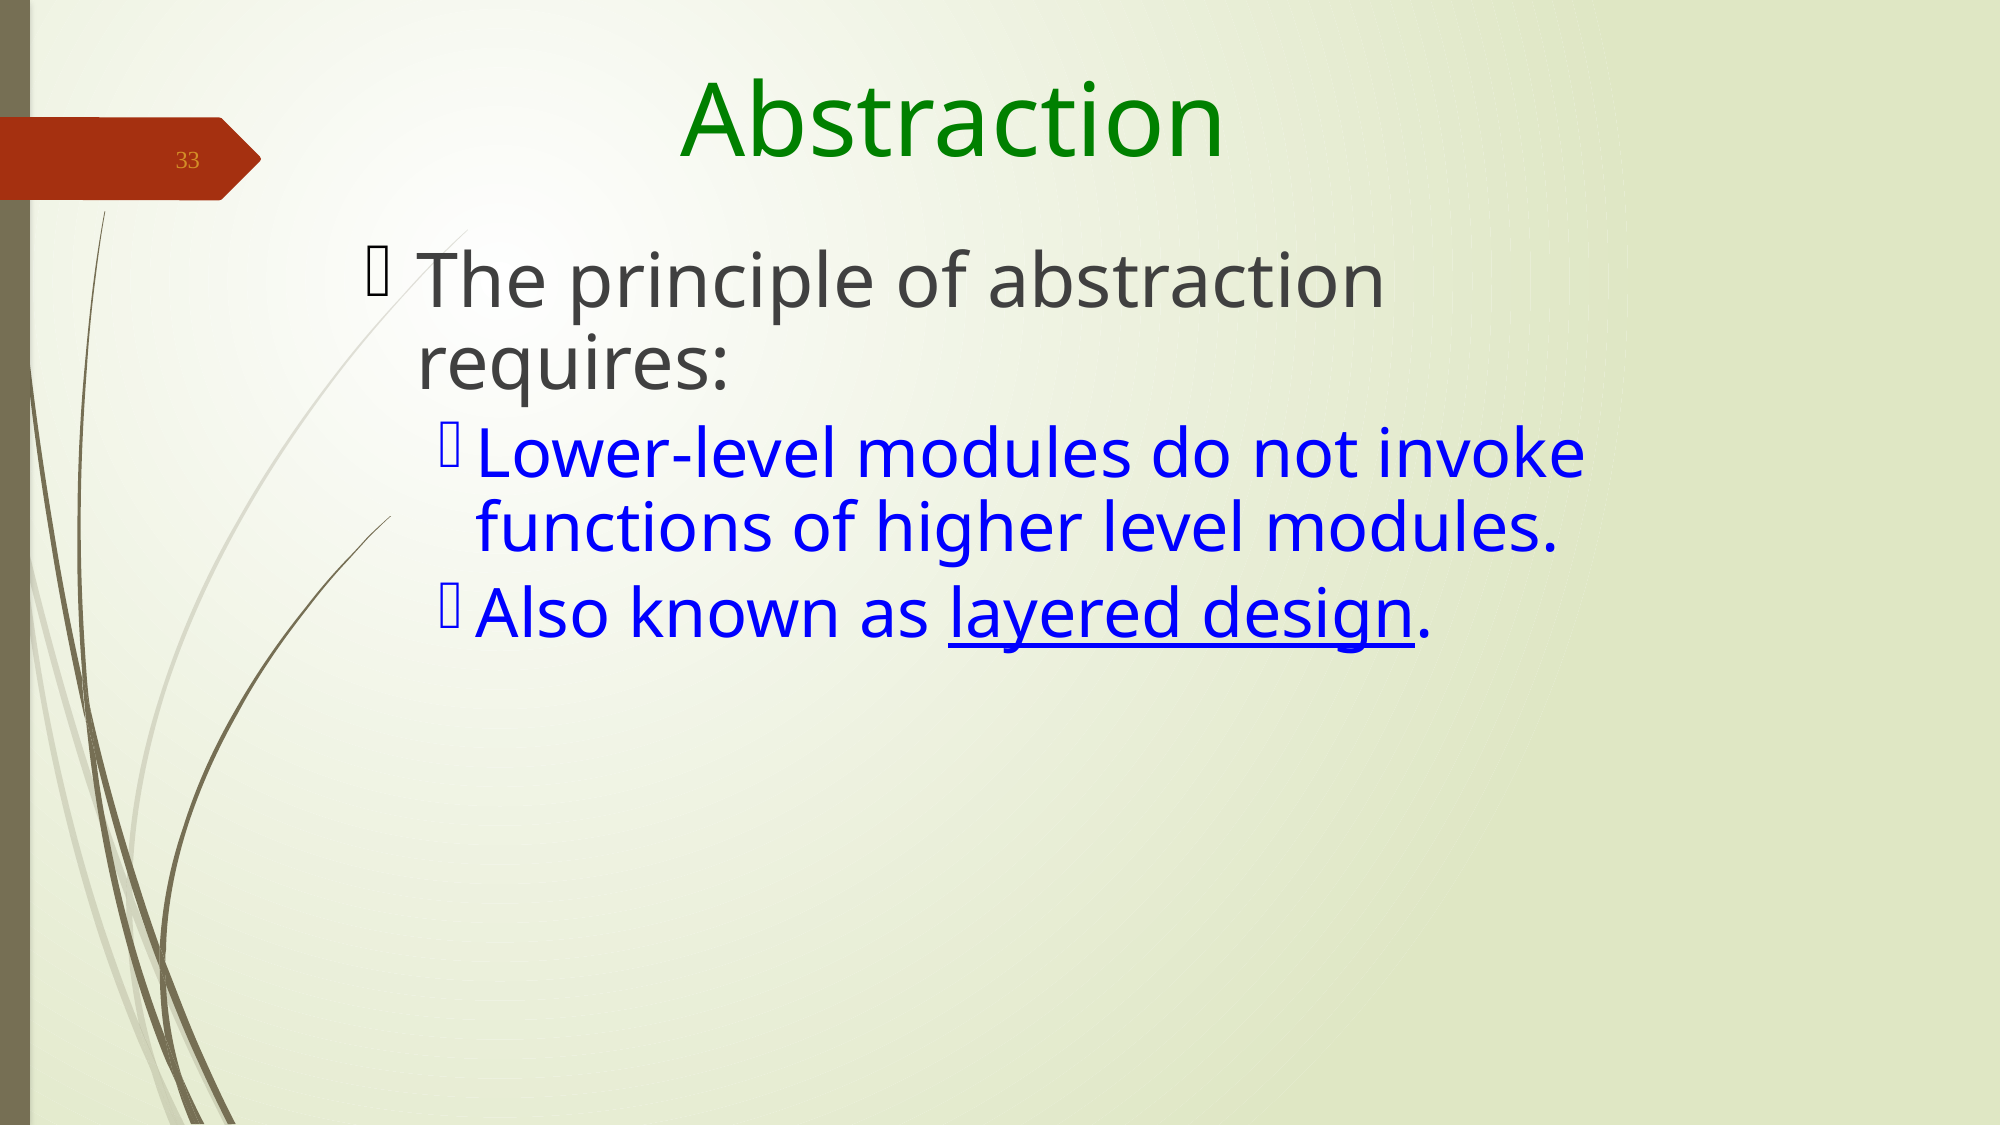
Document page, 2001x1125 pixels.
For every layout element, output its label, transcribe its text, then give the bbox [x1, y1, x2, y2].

slide_number 33 [87, 129, 216, 190]
title Abstraction [316, 30, 1592, 217]
list The principle of abstraction requires: Lower-level modules do not invoke functions of higher level modules. Also known as layered design. [362, 234, 1698, 938]
